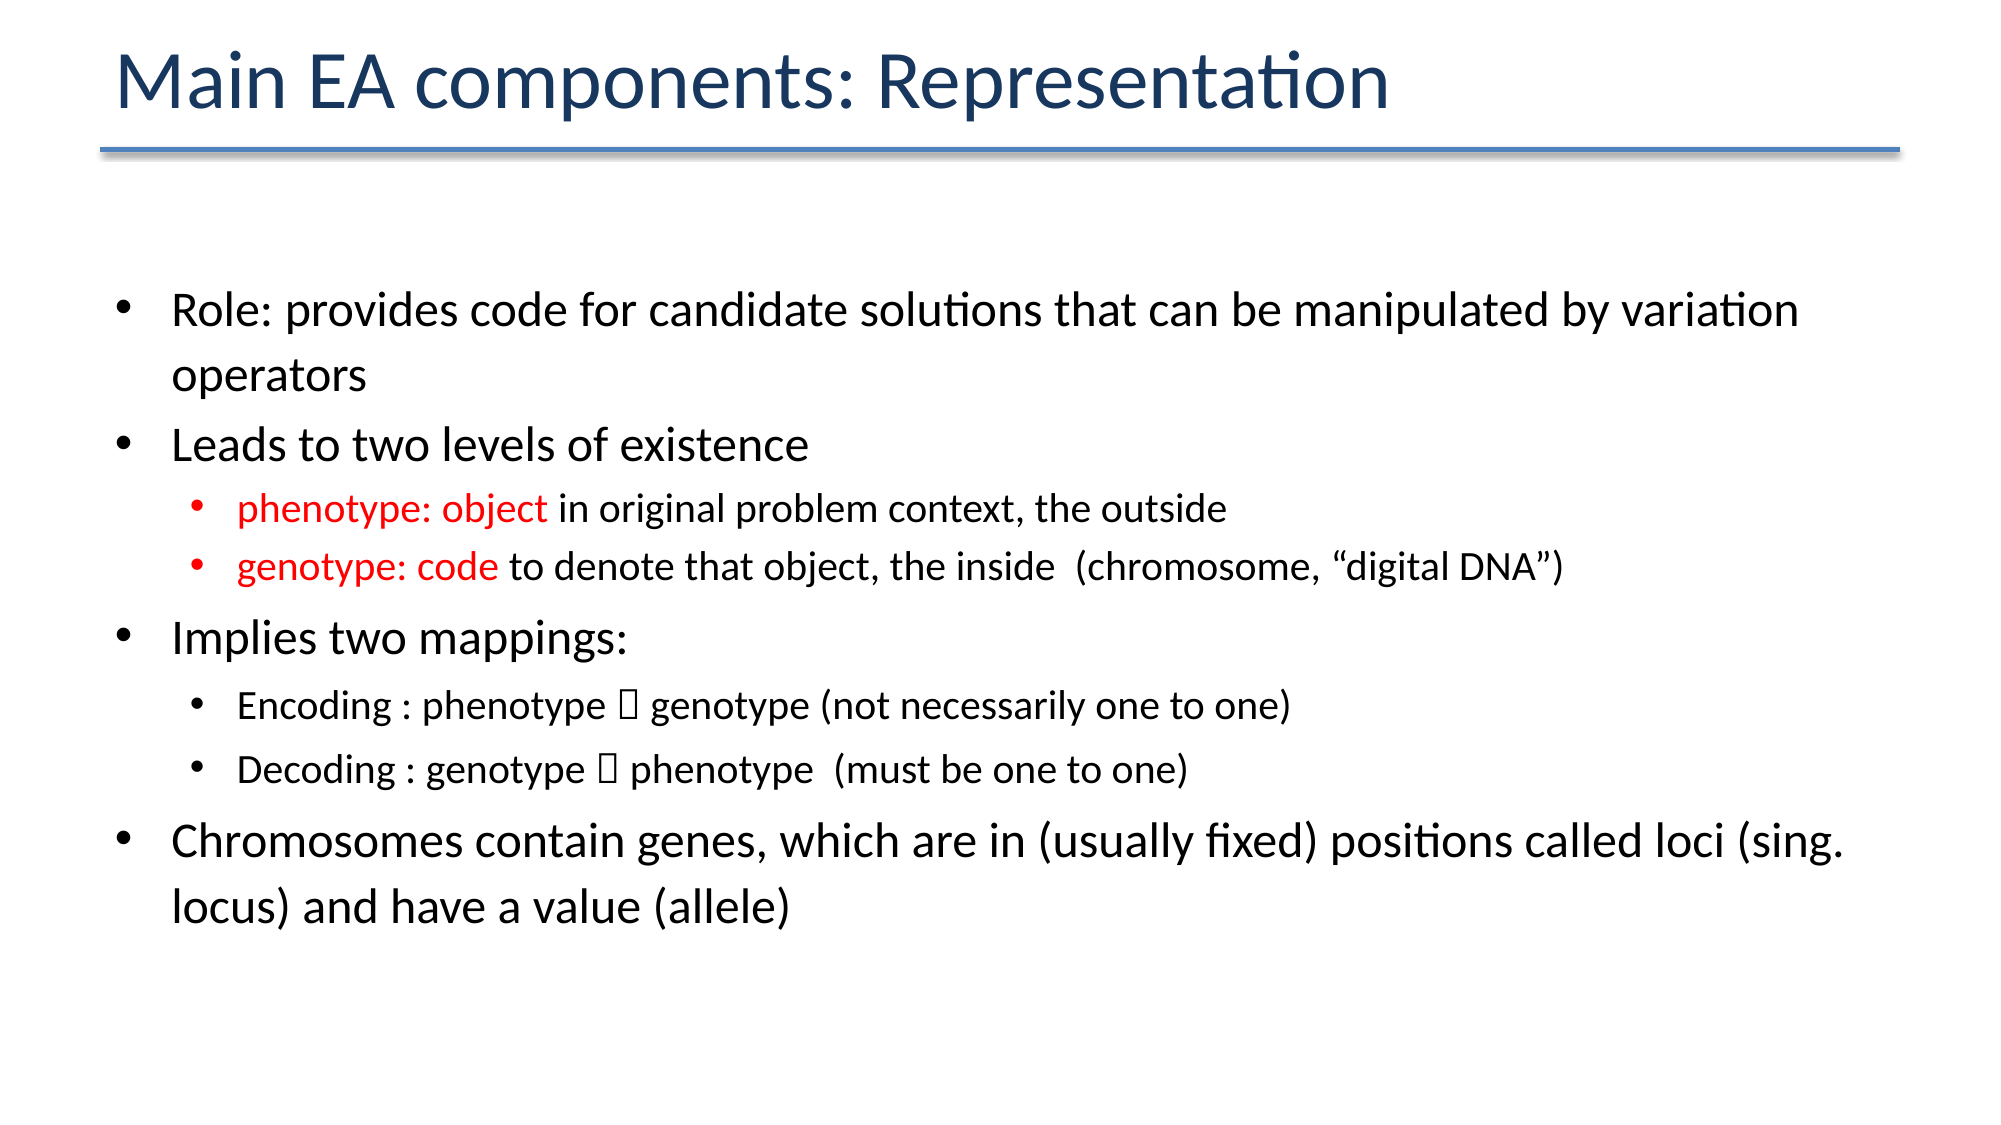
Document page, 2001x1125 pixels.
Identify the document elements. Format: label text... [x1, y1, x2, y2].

list Role: provides code for candidate solutions that can be manipulated by variation operators Leads to two levels of existence phenotype: object in original problem context, the outside genotype: code to denote that object, the inside (chromosome, “digital DNA”) Implies two mappings: Encoding : phenotype  genotype (not necessarily one to one) Decoding : genotype  phenotype (must be one to one) Chromosomes contain genes, which are in (usually fixed) positions called loci (sing. locus) and have a value (allele) [99, 262, 1900, 1060]
title Main EA components: Representation [99, 3, 1900, 147]
